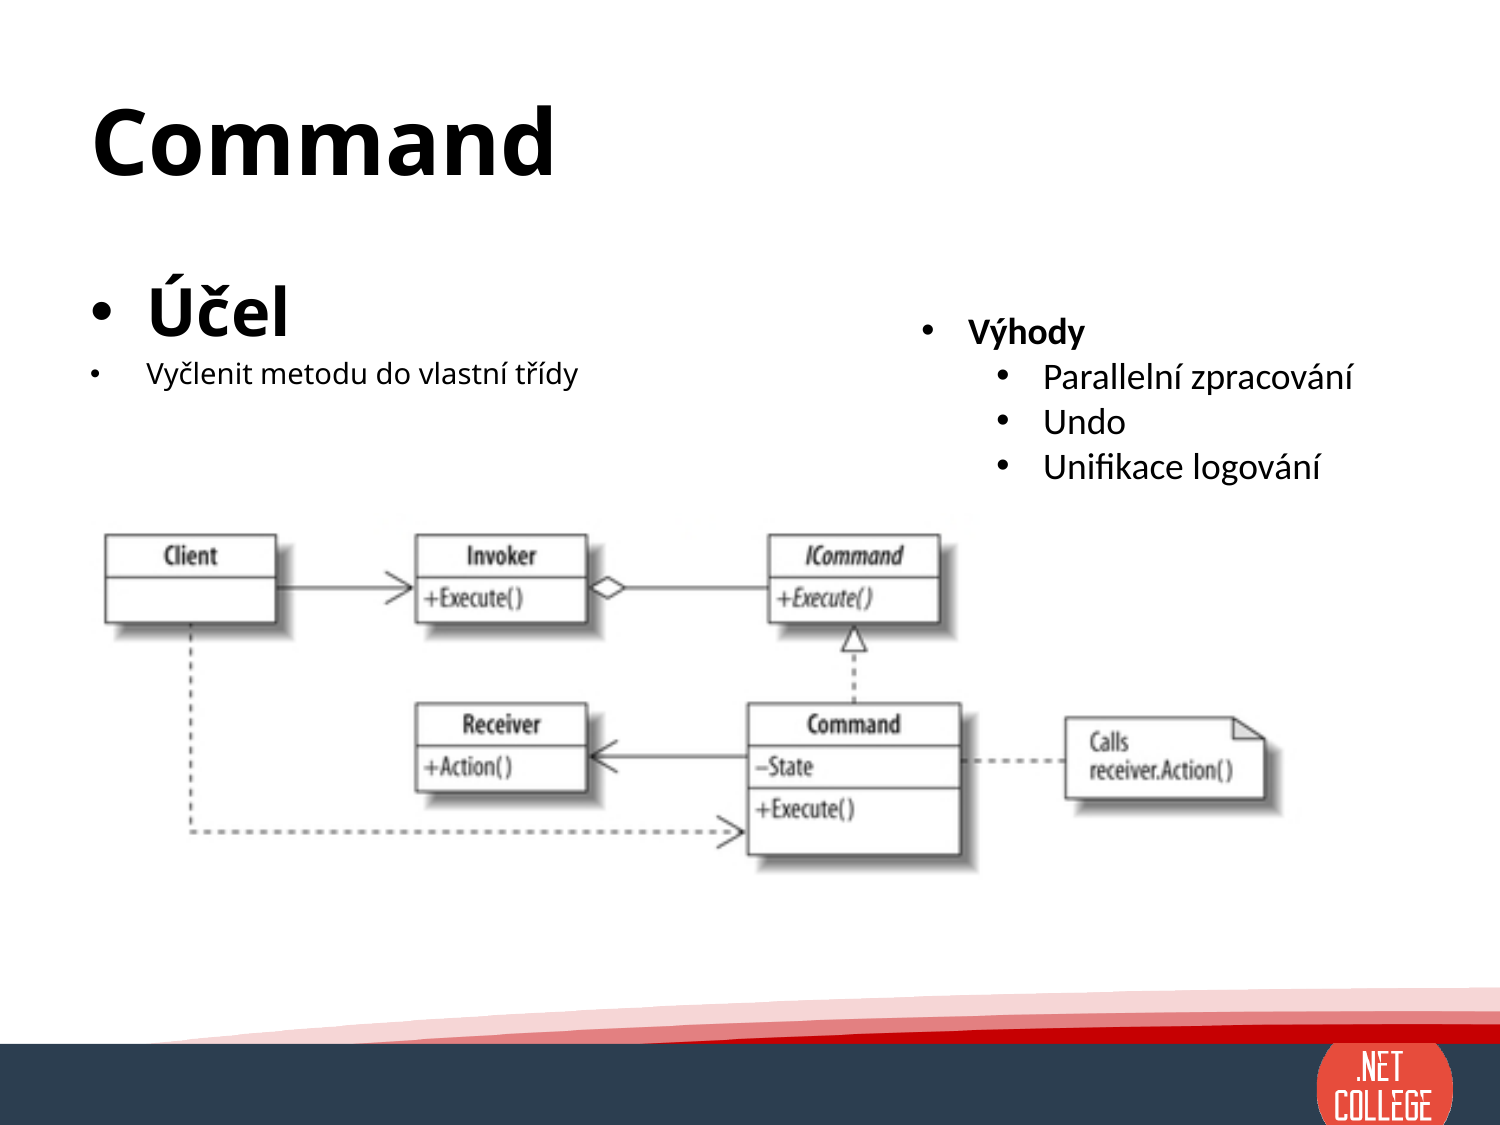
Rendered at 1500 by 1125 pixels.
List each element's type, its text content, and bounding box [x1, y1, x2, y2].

picture [53, 987, 1500, 1125]
picture [85, 512, 1304, 880]
list Účel Vyčlenit metodu do vlastní třídy [75, 262, 1425, 1005]
text_box Výhody Parallelní zpracování Undo Unifikace logování [906, 299, 1397, 540]
title Command [75, 45, 1425, 233]
